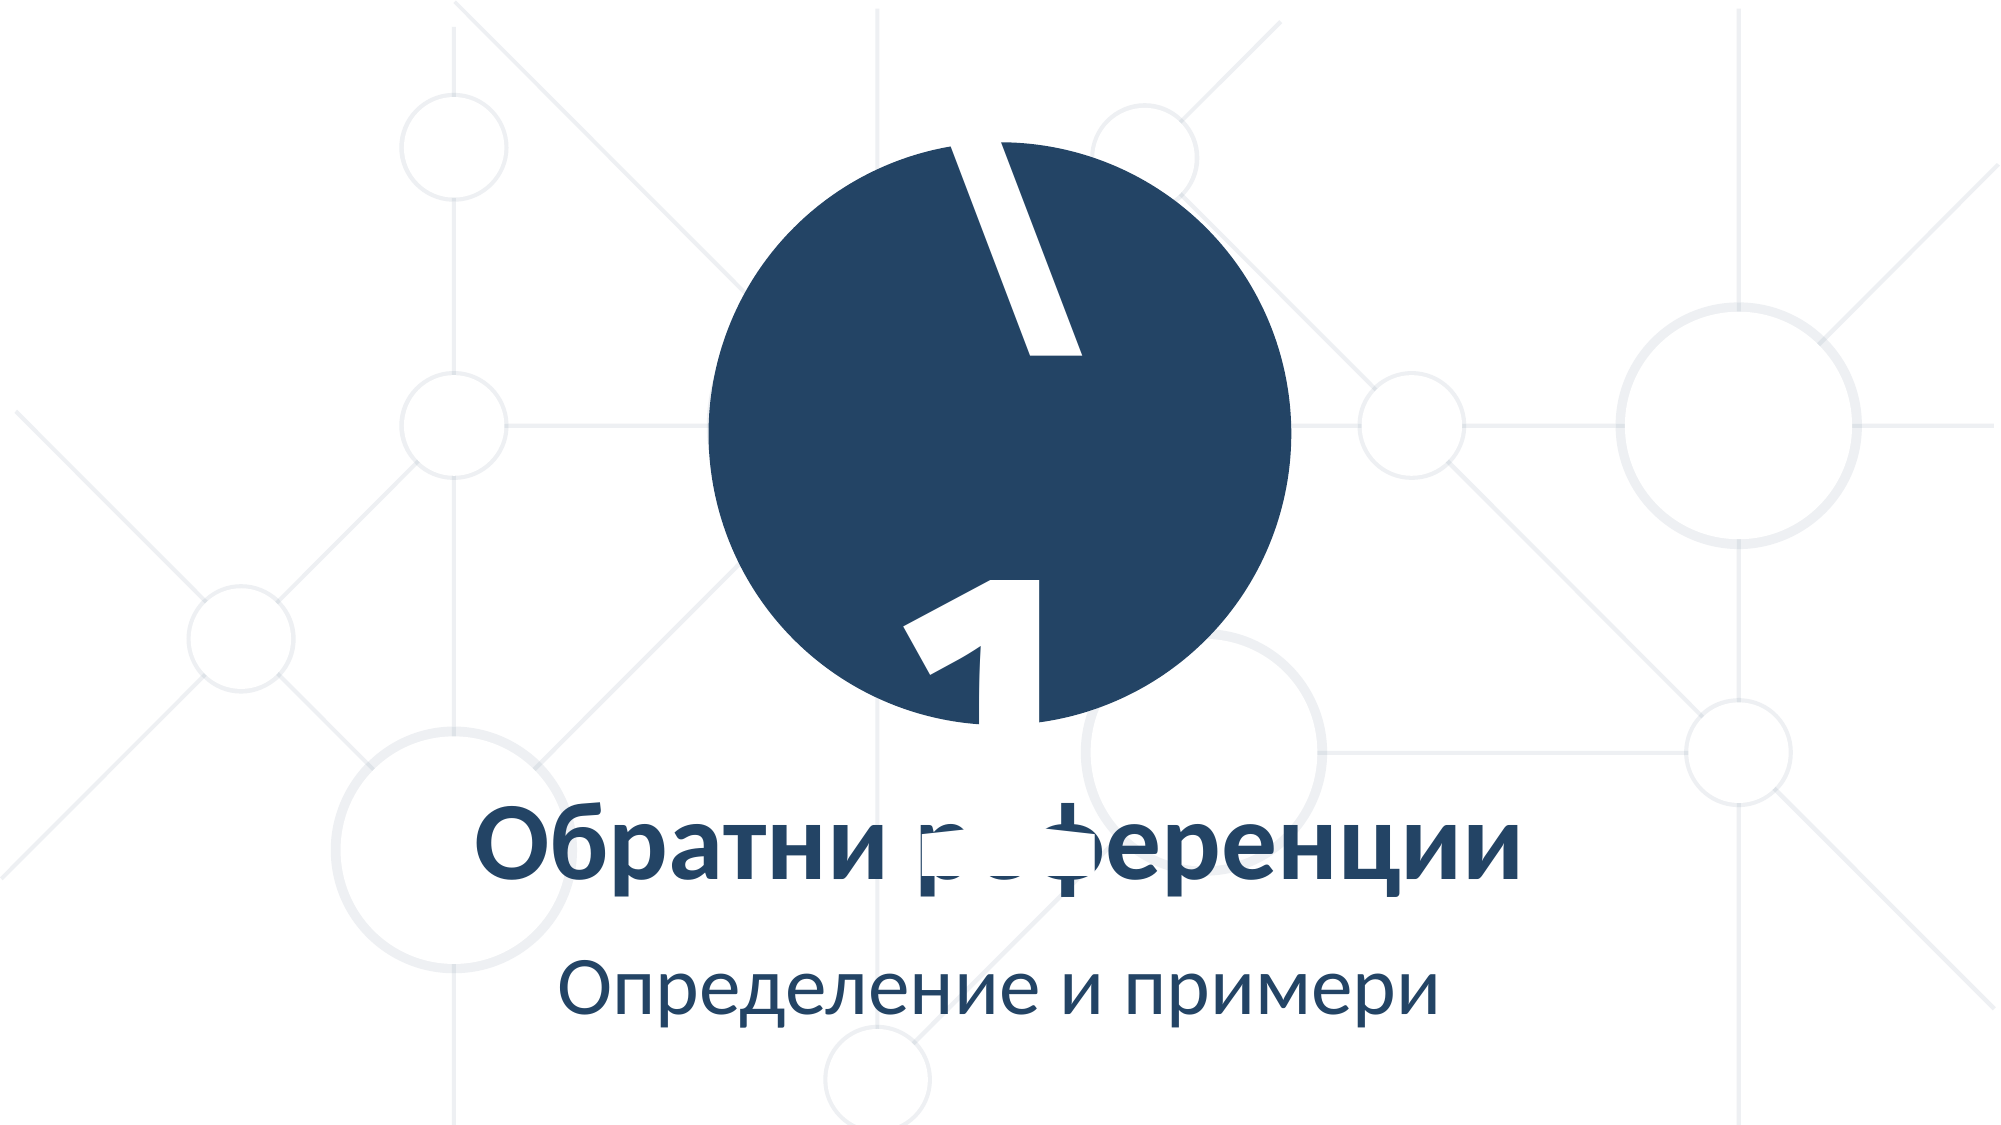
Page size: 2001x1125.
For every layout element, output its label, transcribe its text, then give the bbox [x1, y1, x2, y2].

subtitle Определение и примери [100, 916, 1900, 1043]
text_box \1 [750, 275, 1250, 600]
title Обратни референции [100, 771, 1900, 898]
